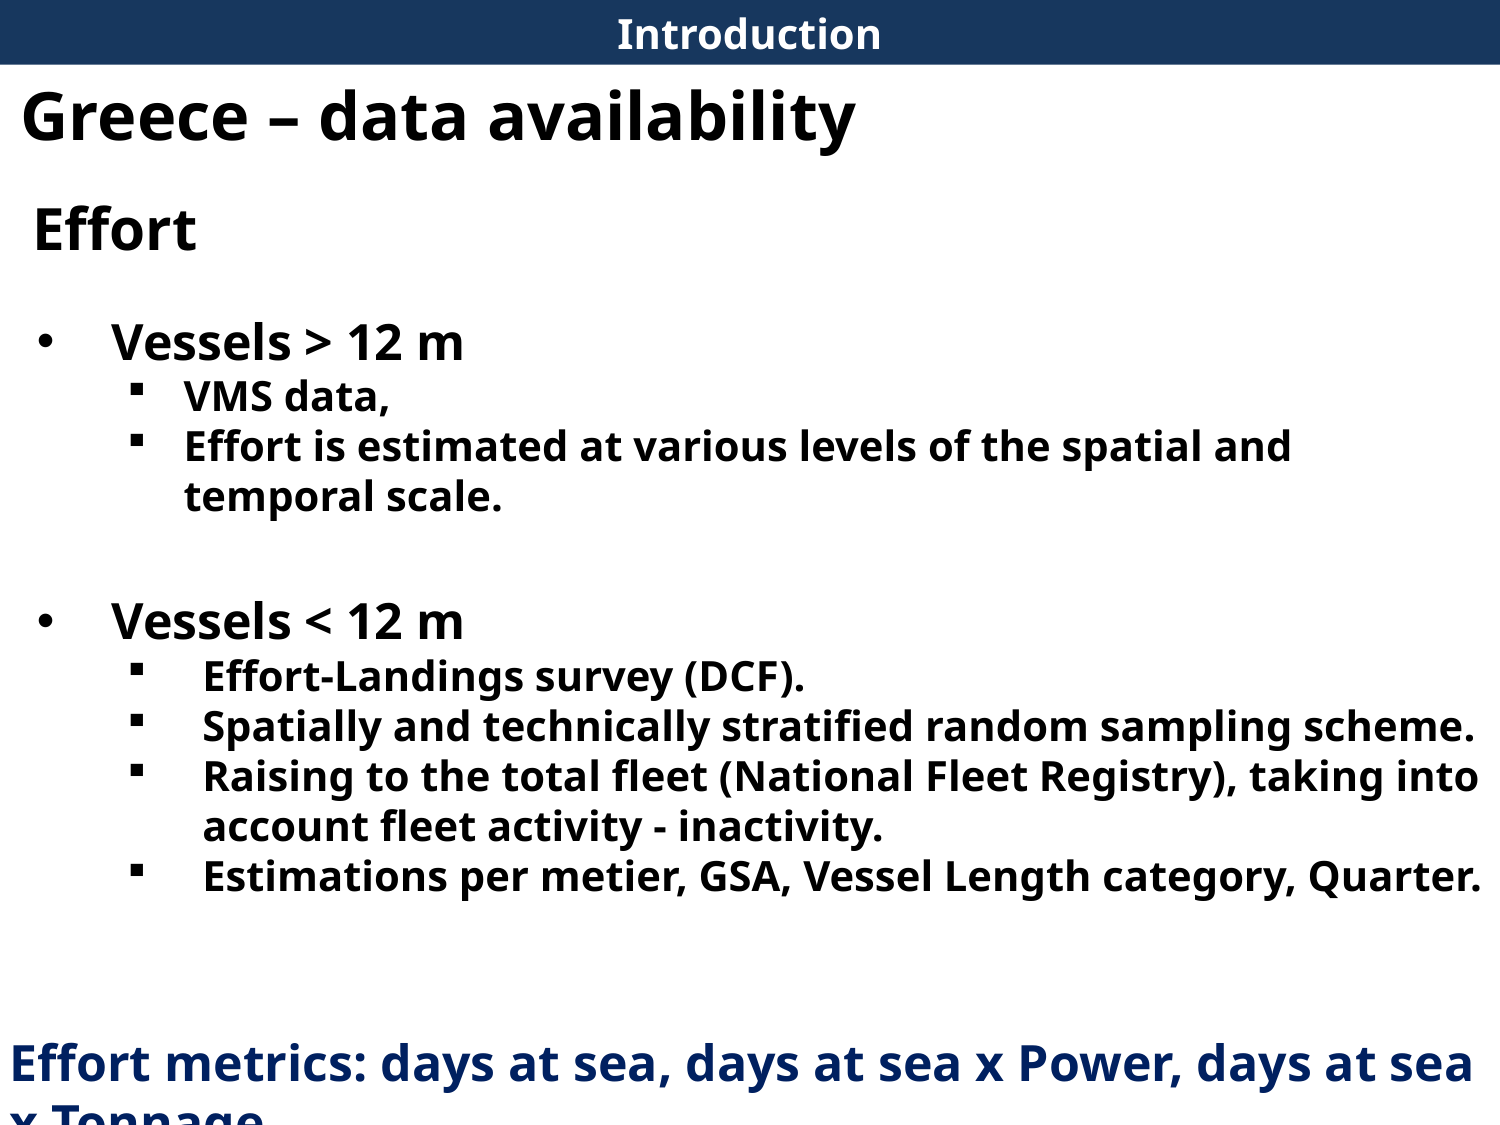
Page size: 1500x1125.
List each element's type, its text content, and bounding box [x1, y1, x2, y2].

text_box Introduction [0, 0, 1500, 65]
text_box Effort [17, 184, 778, 270]
text_box Greece – data availability [5, 66, 1353, 161]
text_box Effort metrics: days at sea, days at sea x Power, days at sea x Tonnage [0, 1023, 1495, 1125]
text_box Vessels > 12 m VMS data, Effort is estimated at various levels of the spatial and temporal scale. Vessels < 12 m Effort-Landings survey (DCF). Spatially and technically stratified random sampling scheme. Raising to the total fleet (National Fleet Registry), taking into account fleet activity - inactivity. Estimations per metier, GSA, Vessel Length category, Quarter. [22, 302, 1500, 958]
